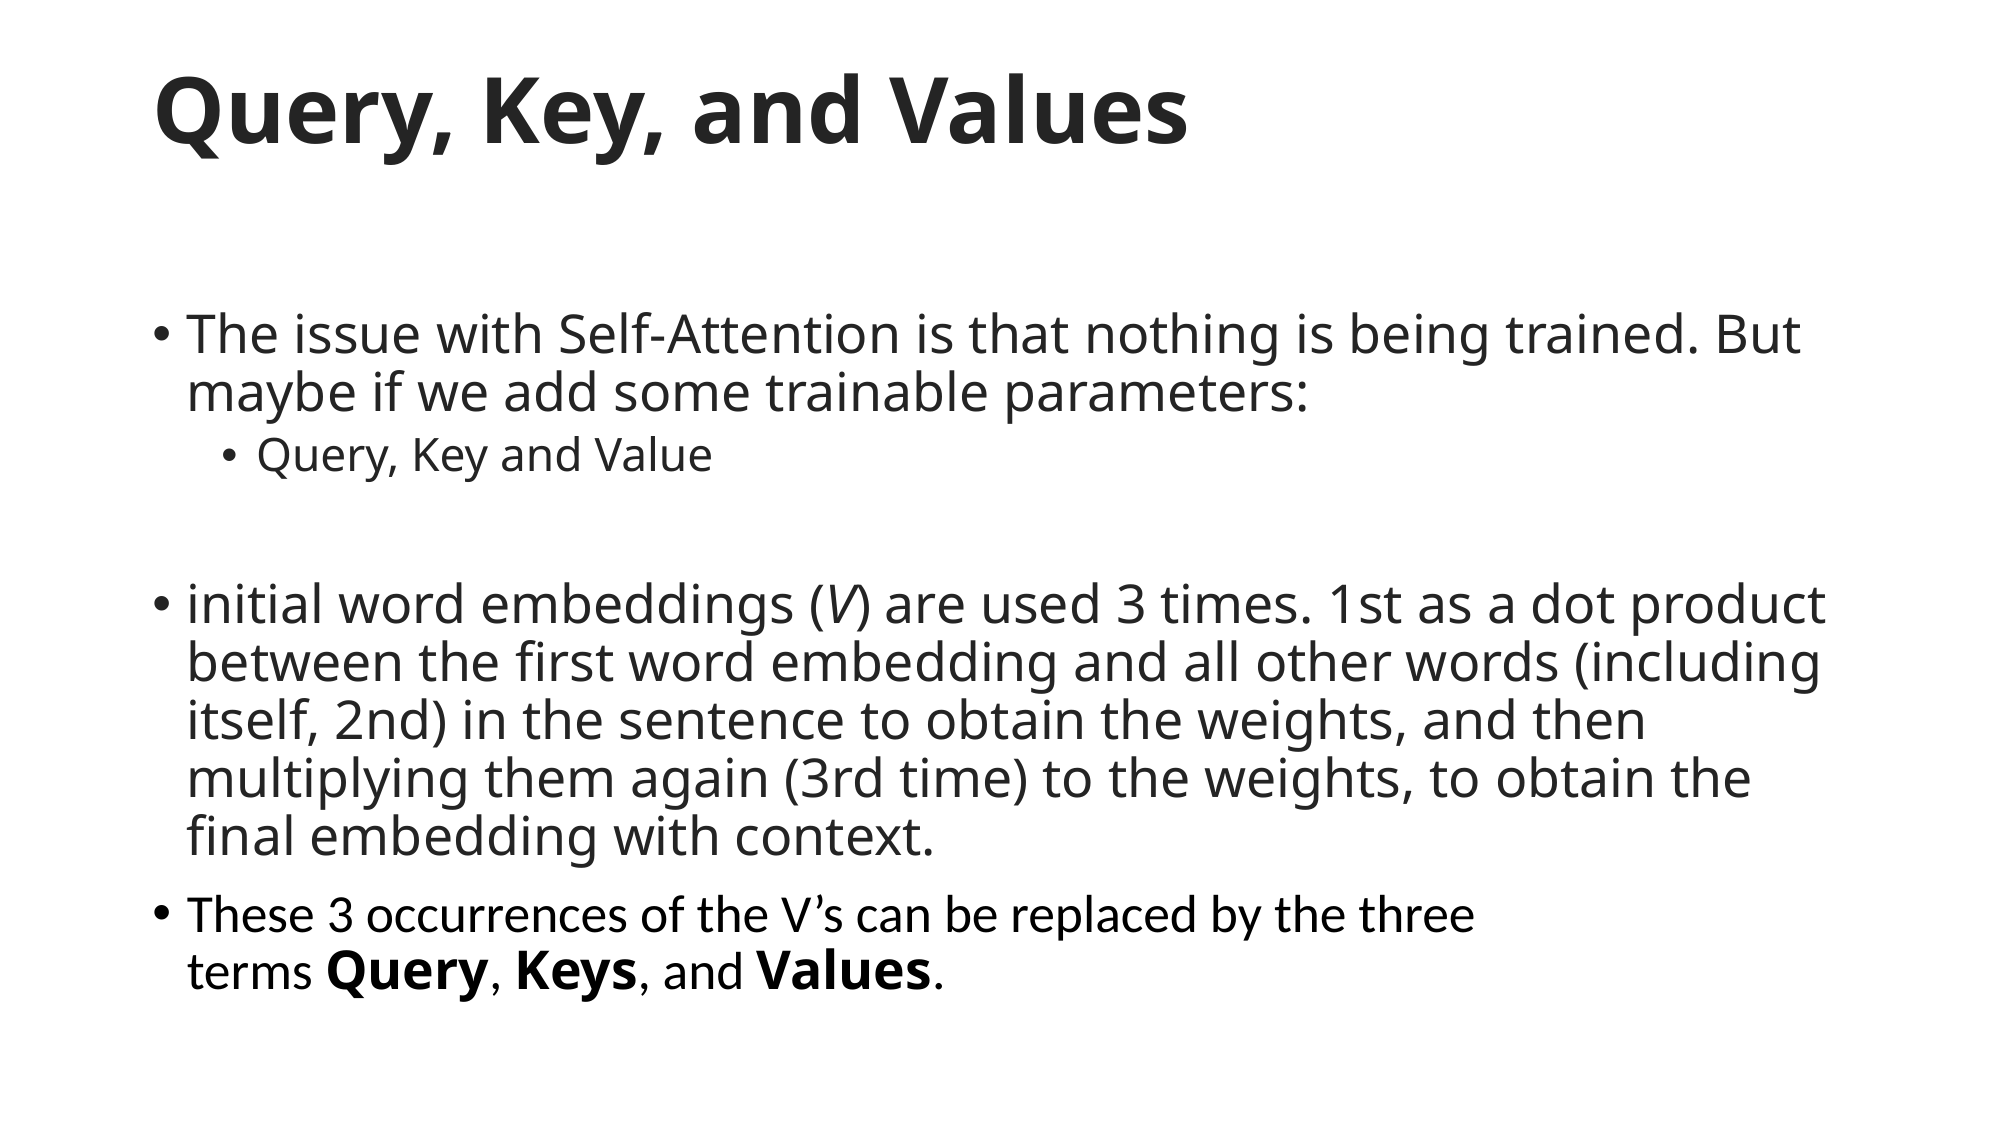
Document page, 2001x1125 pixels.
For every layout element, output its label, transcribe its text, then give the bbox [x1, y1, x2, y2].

title Query, Key, and Values [137, 59, 1863, 278]
list The issue with Self-Attention is that nothing is being trained. But maybe if we add some trainable parameters: Query, Key and Value initial word embeddings (V) are used 3 times. 1st as a dot product between the first word embedding and all other words (including itself, 2nd) in the sentence to obtain the weights, and then multiplying them again (3rd time) to the weights, to obtain the final embedding with context. These 3 occurrences of the V’s can be replaced by the three terms Query, Keys, and Values. [137, 299, 1863, 1014]
